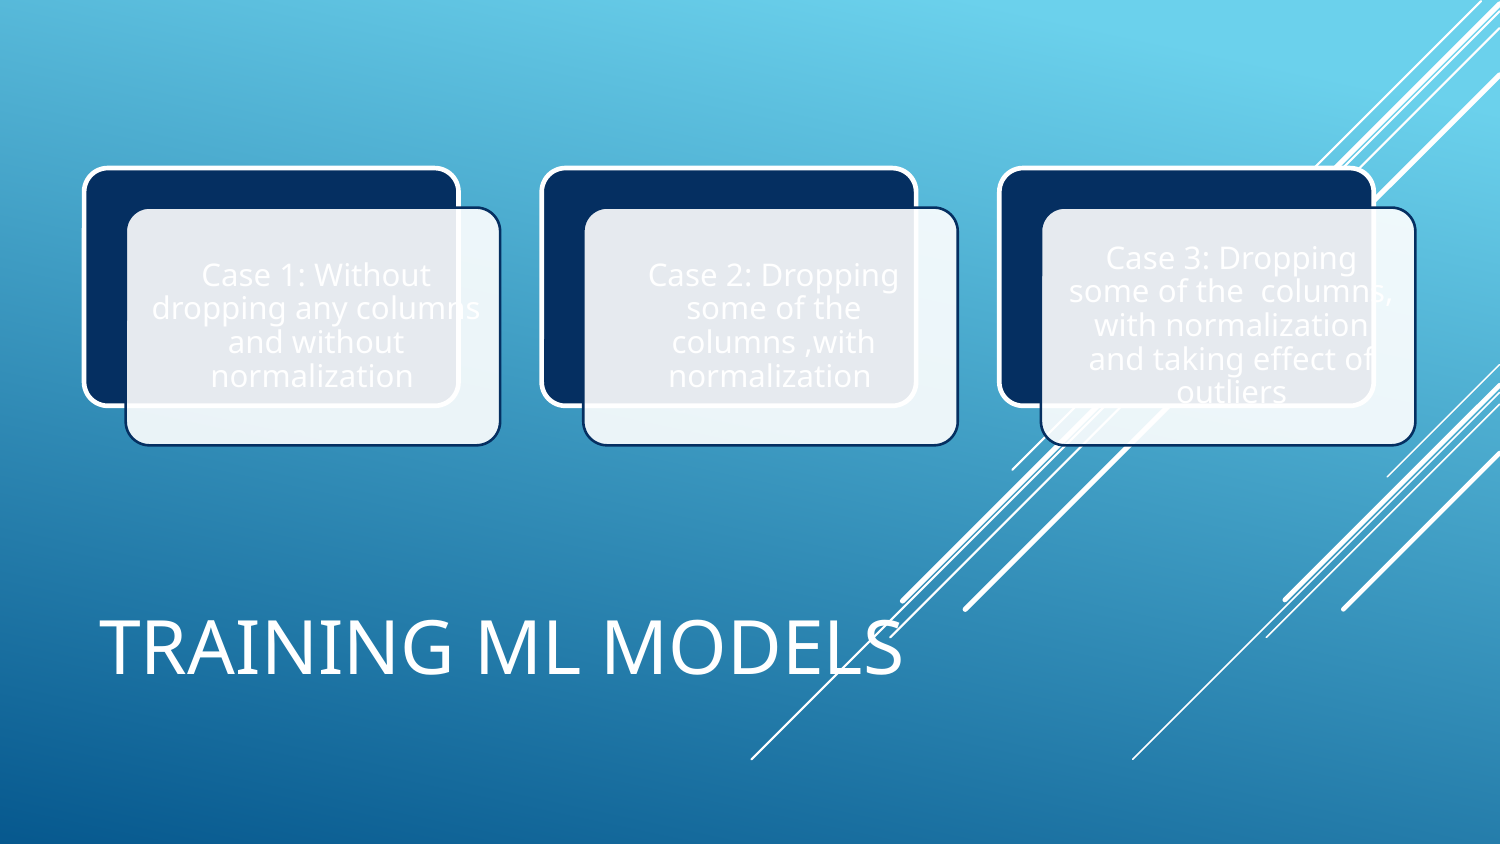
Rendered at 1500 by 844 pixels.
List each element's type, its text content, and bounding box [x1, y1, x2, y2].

title Training ML Models [84, 552, 1132, 738]
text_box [1132, 364, 1500, 760]
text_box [83, 84, 1416, 530]
